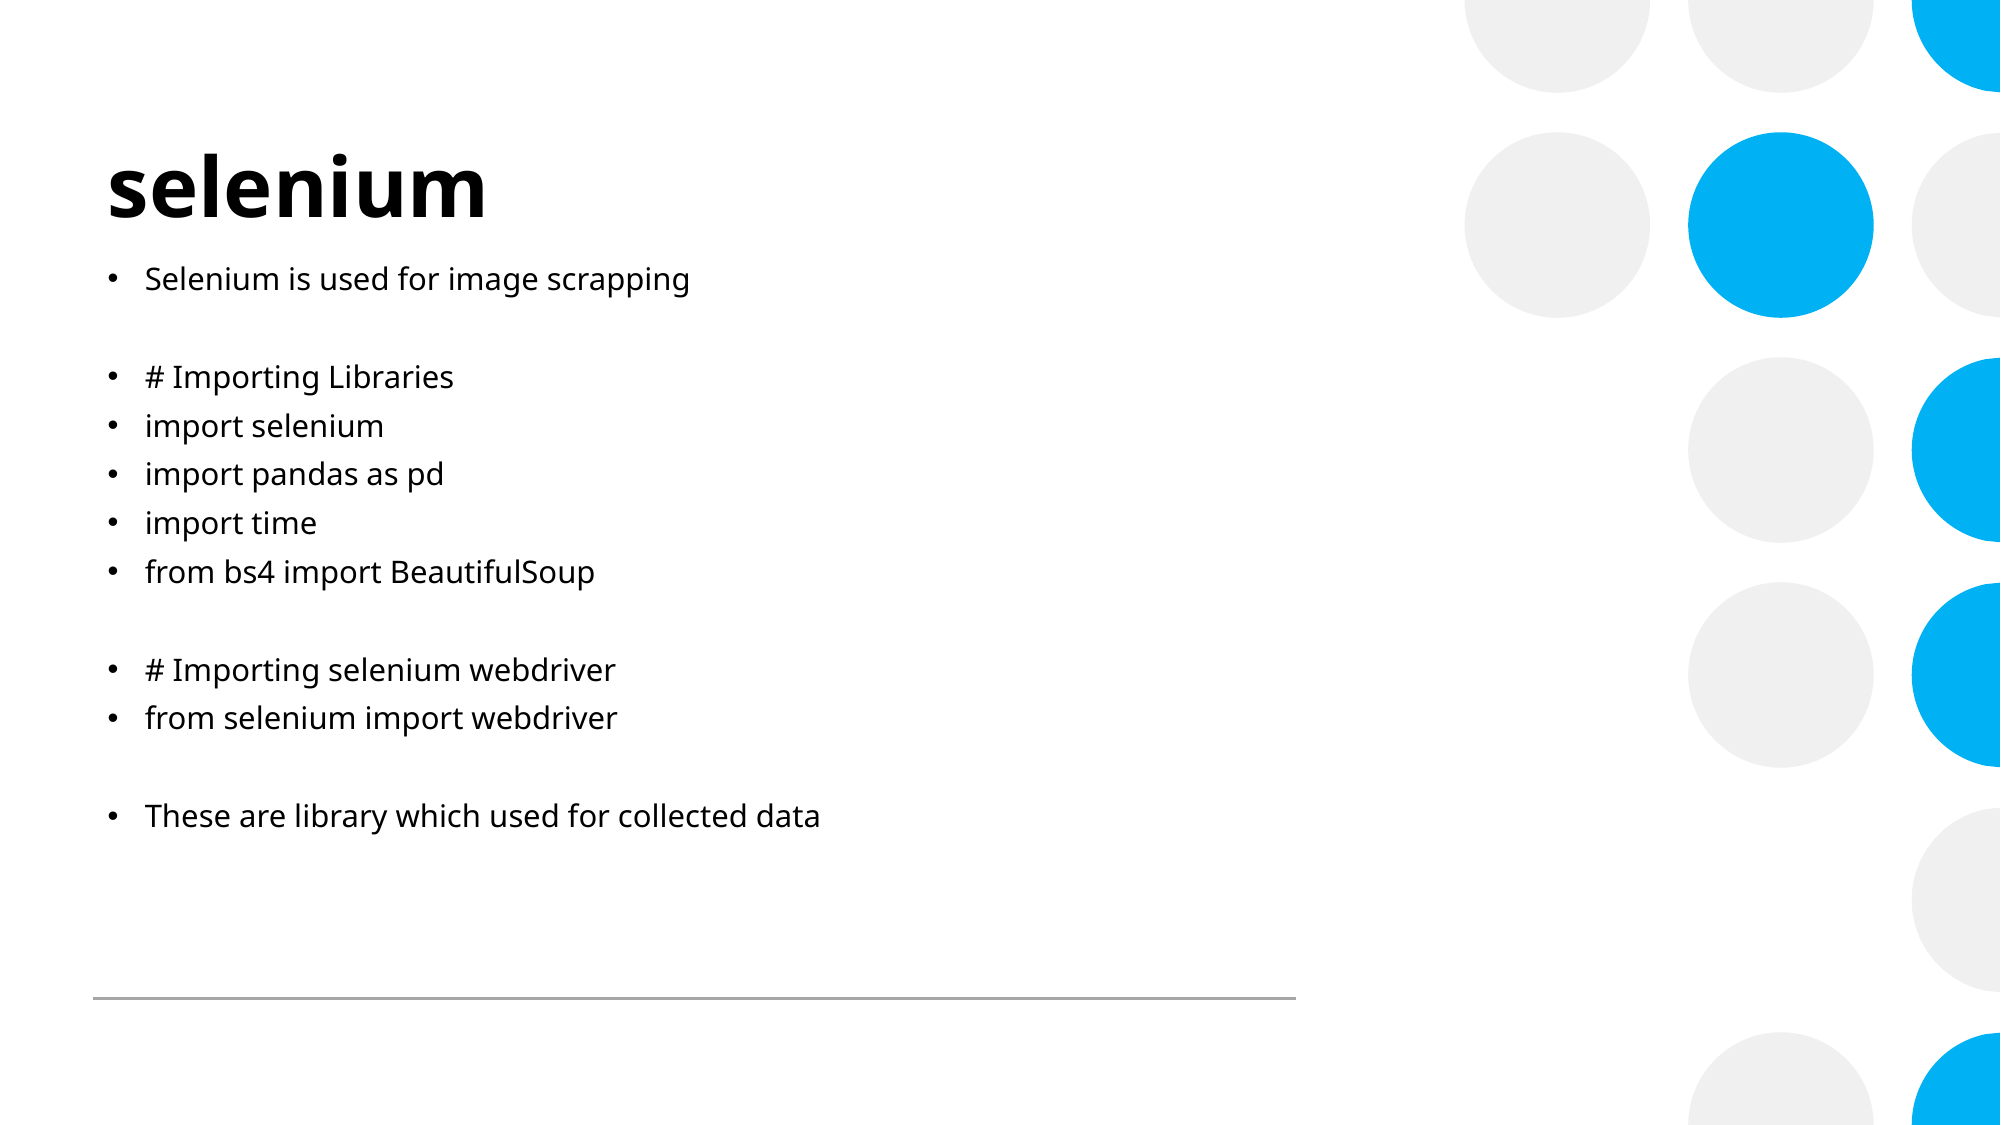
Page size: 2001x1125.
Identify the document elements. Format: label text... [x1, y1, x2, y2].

title selenium [92, 126, 1297, 252]
list Selenium is used for image scrapping # Importing Libraries import selenium import pandas as pd import time from bs4 import BeautifulSoup # Importing selenium webdriver from selenium import webdriver These are library which used for collected data [92, 252, 1297, 843]
